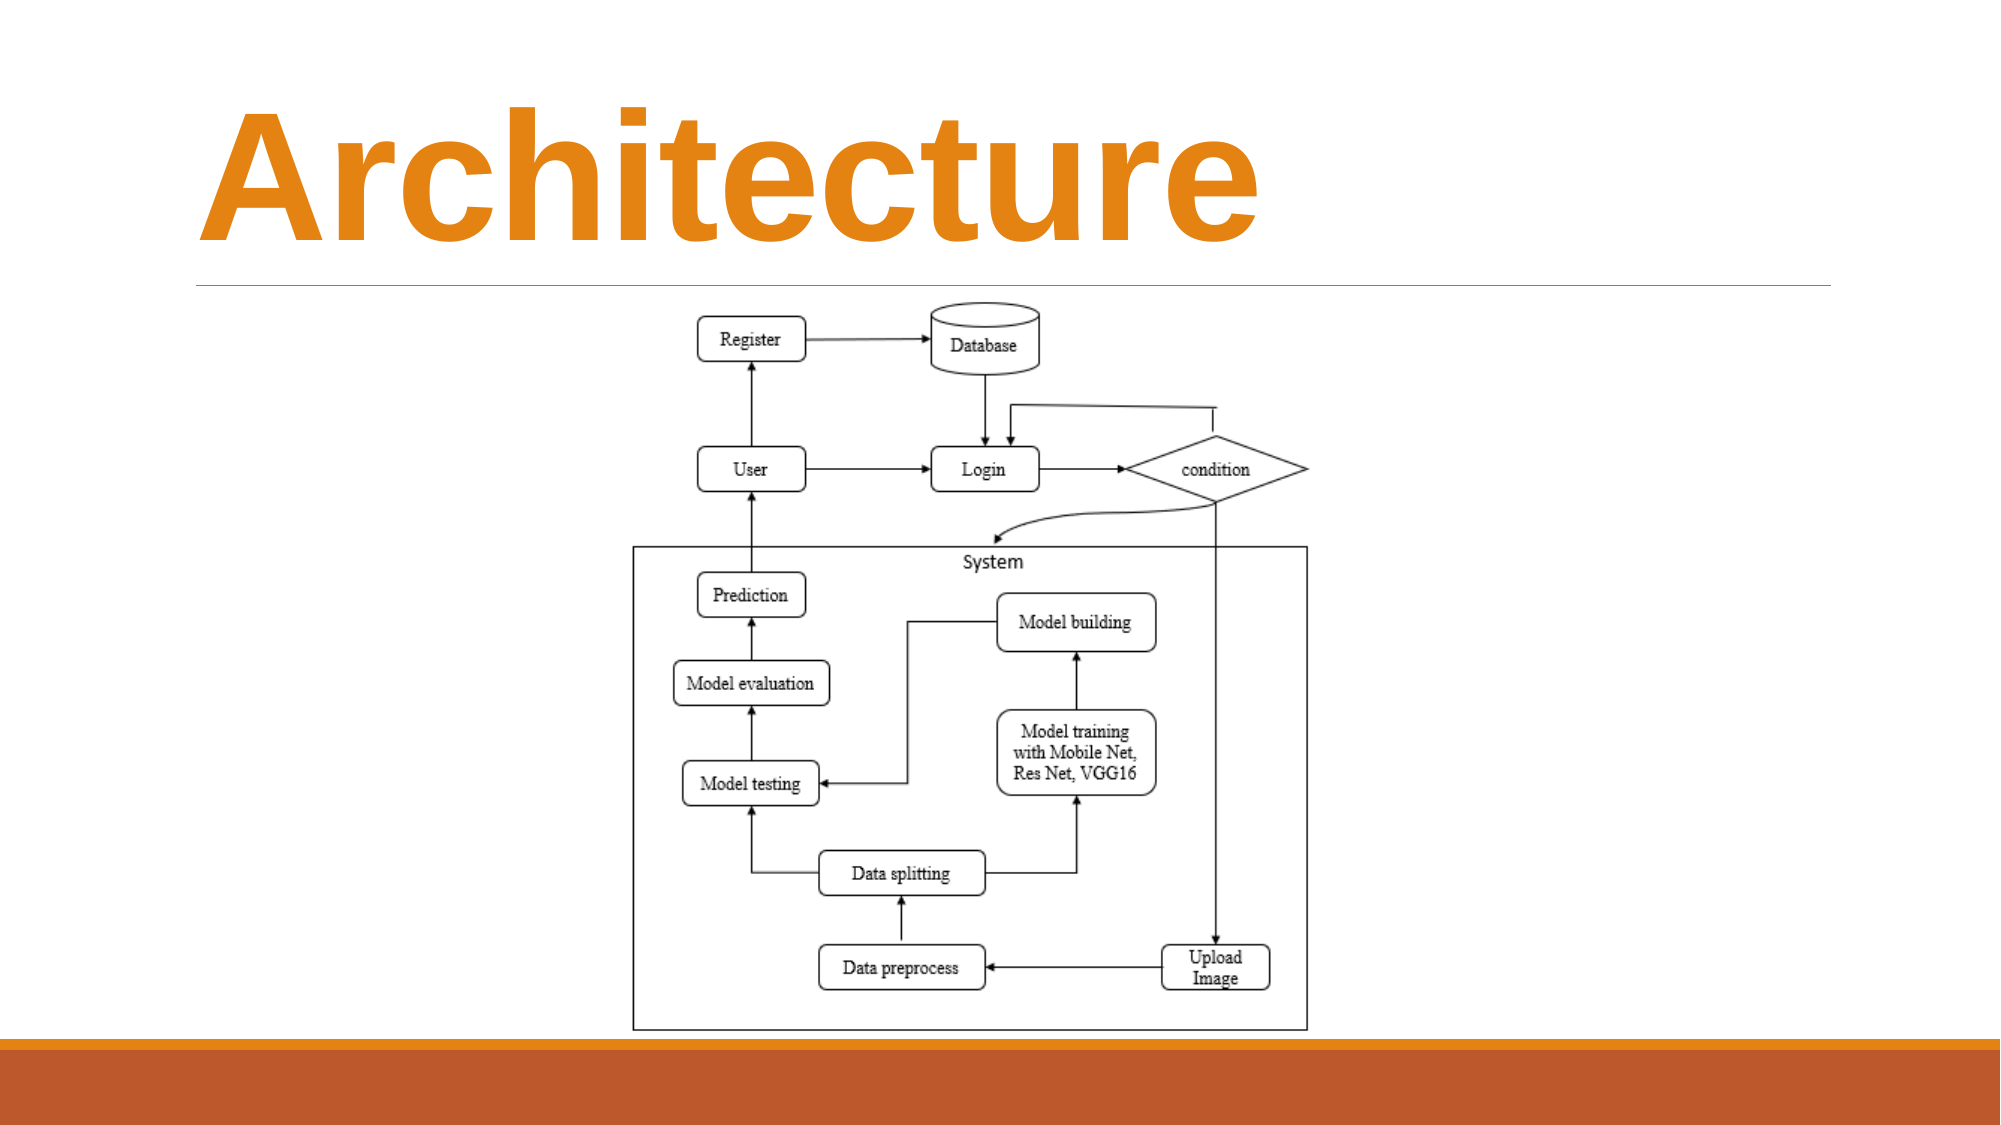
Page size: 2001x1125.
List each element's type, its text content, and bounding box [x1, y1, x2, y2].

title Architecture [180, 12, 1830, 286]
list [617, 299, 1325, 1038]
